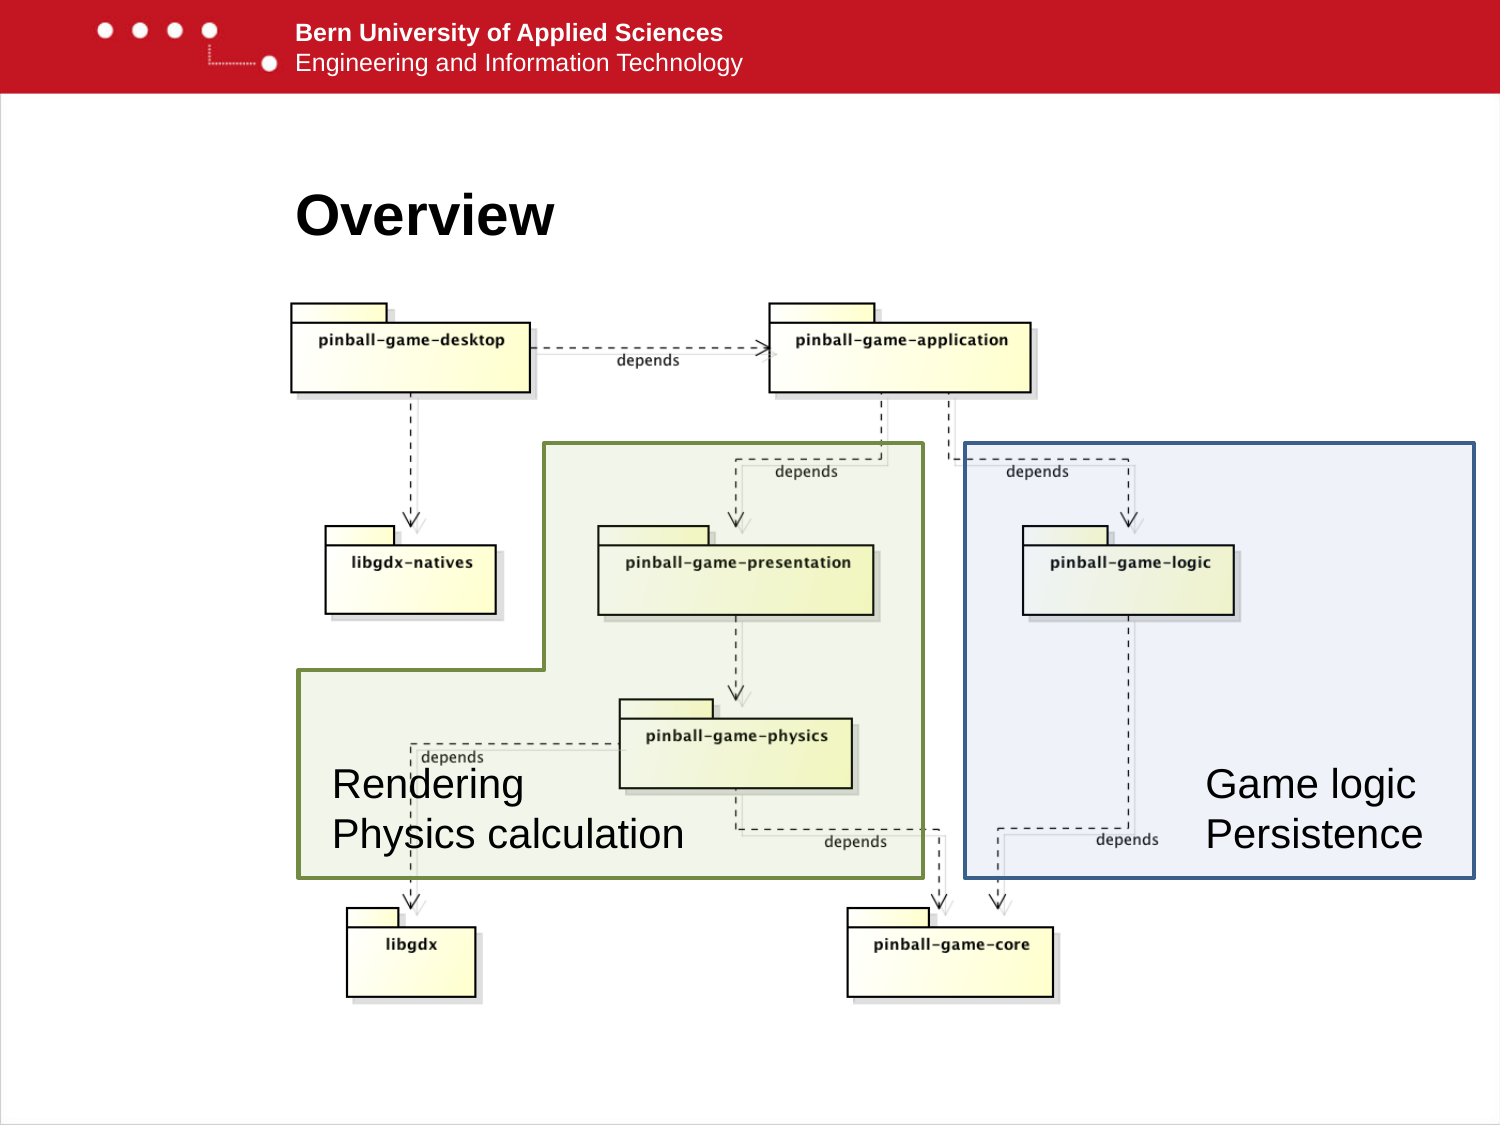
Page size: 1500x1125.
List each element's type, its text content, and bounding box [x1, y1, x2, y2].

title Overview [295, 177, 1441, 237]
picture [0, 0, 1500, 1125]
text_box Game logic Persistence [1256, 749, 1441, 865]
text_box [1256, 441, 1476, 880]
